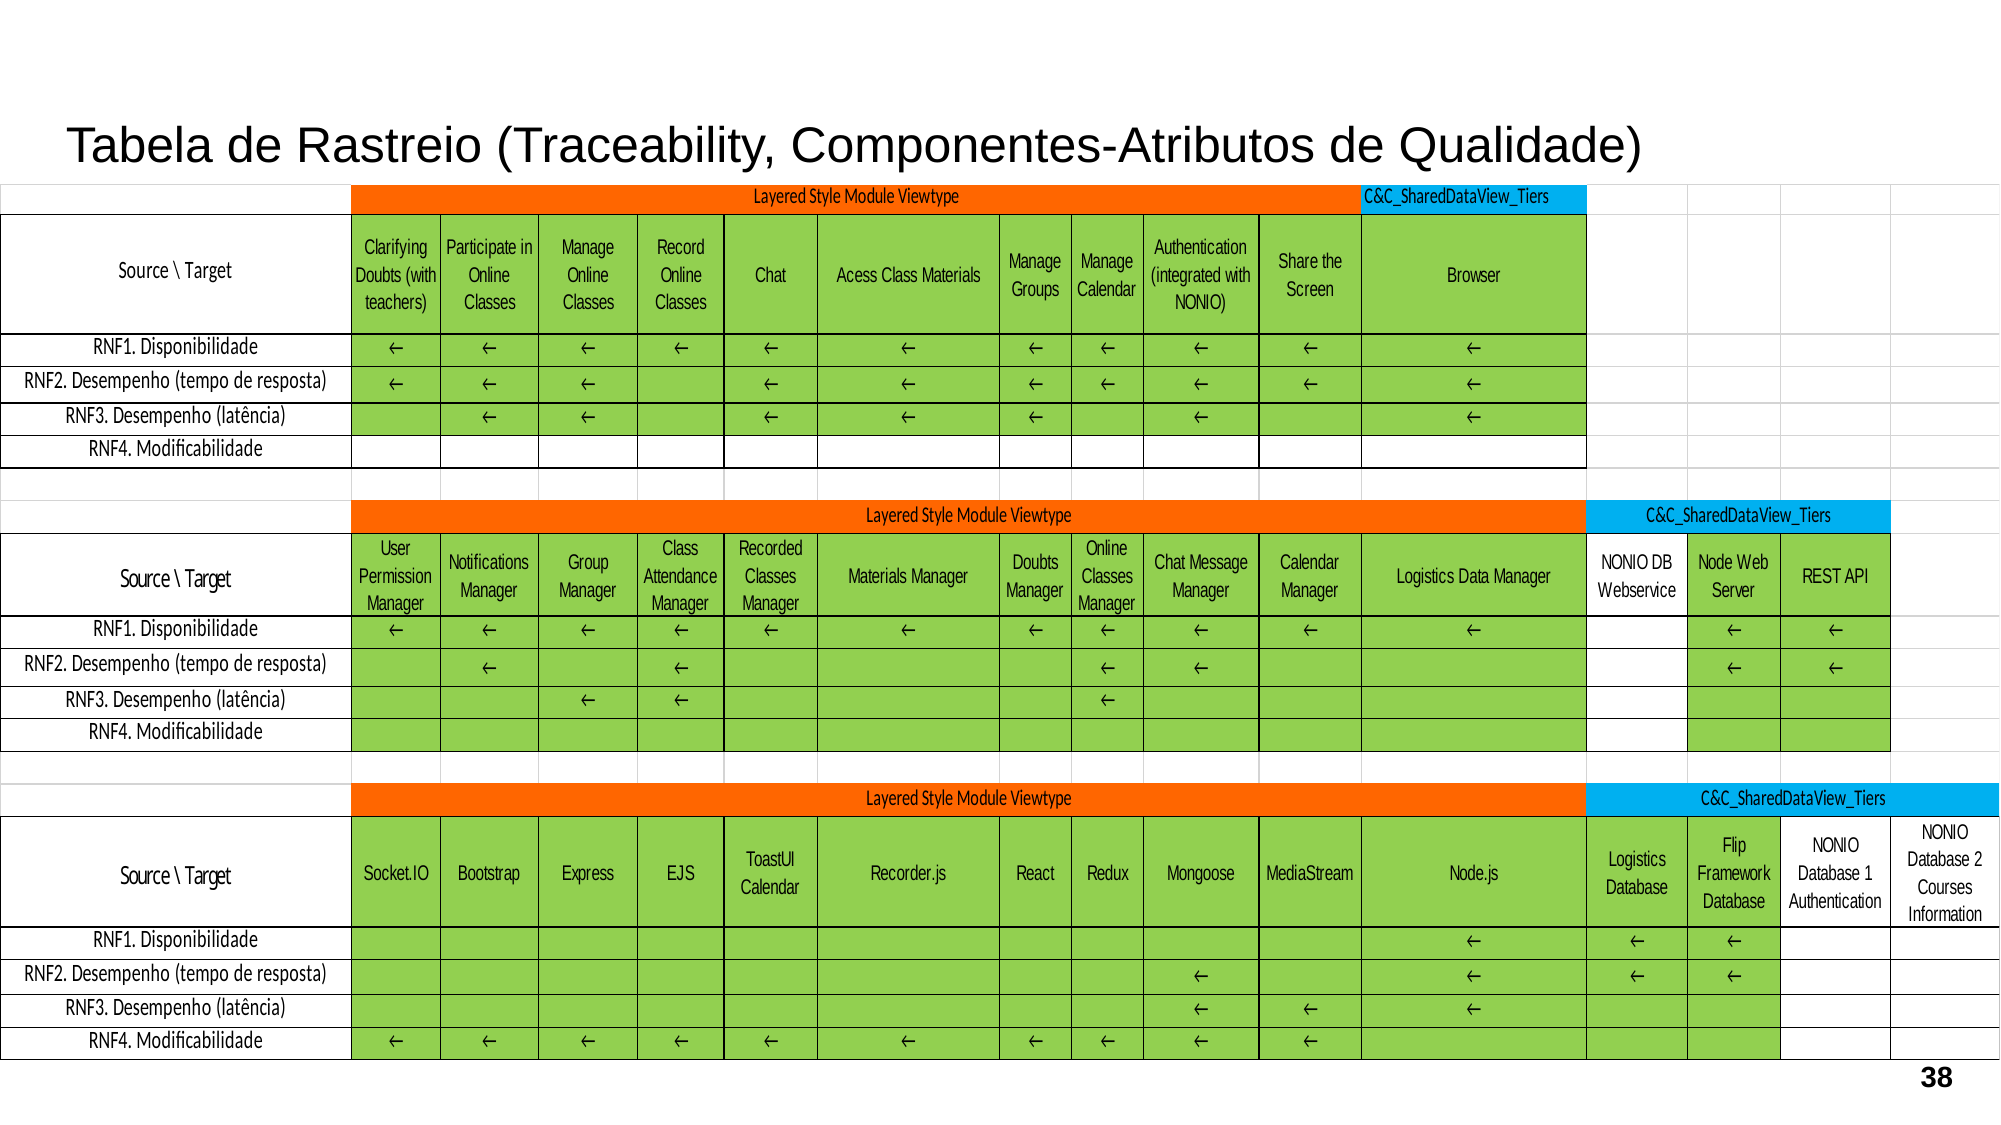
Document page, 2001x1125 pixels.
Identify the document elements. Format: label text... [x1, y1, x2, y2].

text_box Tabela de Rastreio (Traceability, Componentes-Atributos de Qualidade) [50, 78, 1950, 180]
picture [0, 183, 2000, 1061]
text_box 38 [1851, 1072, 2000, 1101]
